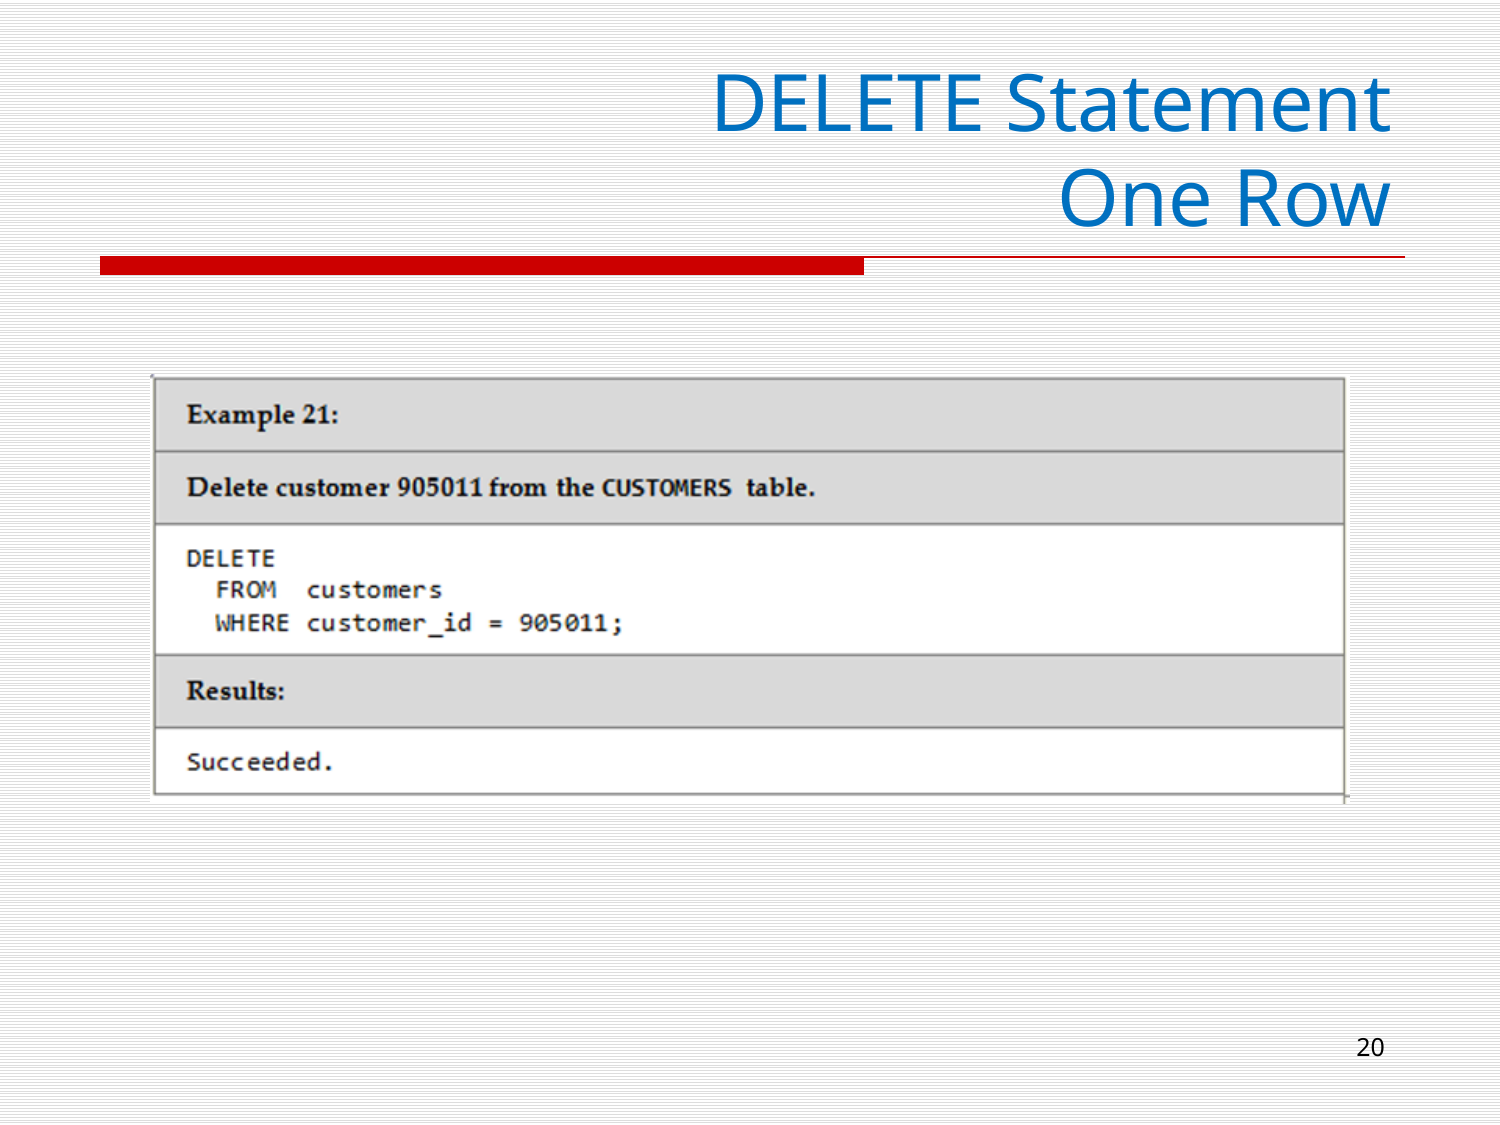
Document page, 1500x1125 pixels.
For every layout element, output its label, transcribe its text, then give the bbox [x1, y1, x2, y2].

slide_number 20 [1074, 1024, 1401, 1103]
picture [149, 374, 1350, 804]
title DELETE Statement One Row [93, 49, 1407, 250]
